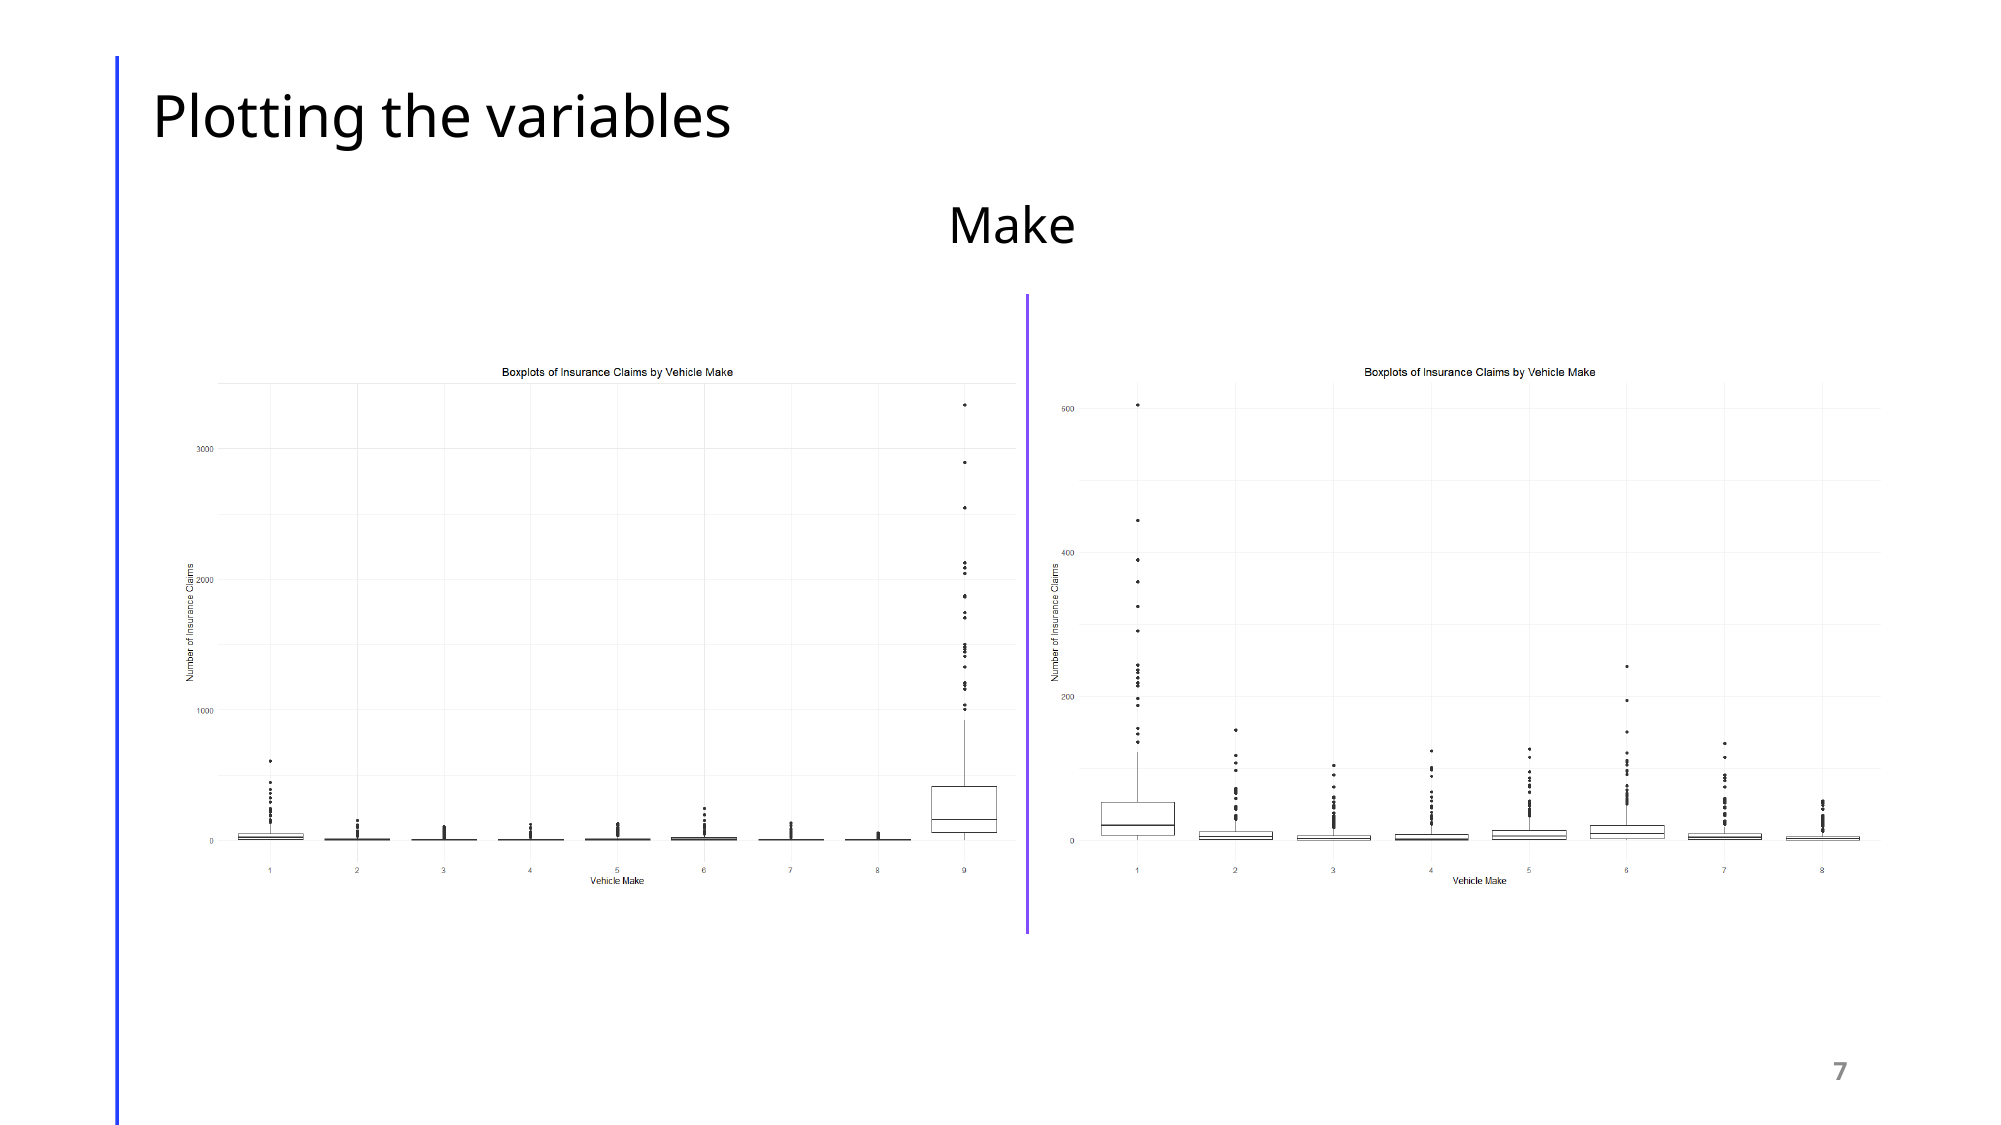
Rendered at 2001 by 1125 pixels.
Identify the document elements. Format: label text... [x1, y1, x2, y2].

picture [180, 362, 1021, 890]
title Make [933, 118, 2000, 337]
text_box Plotting the variables [137, 9, 1863, 228]
picture [1045, 362, 1886, 890]
slide_number 7 [1412, 1042, 1863, 1103]
